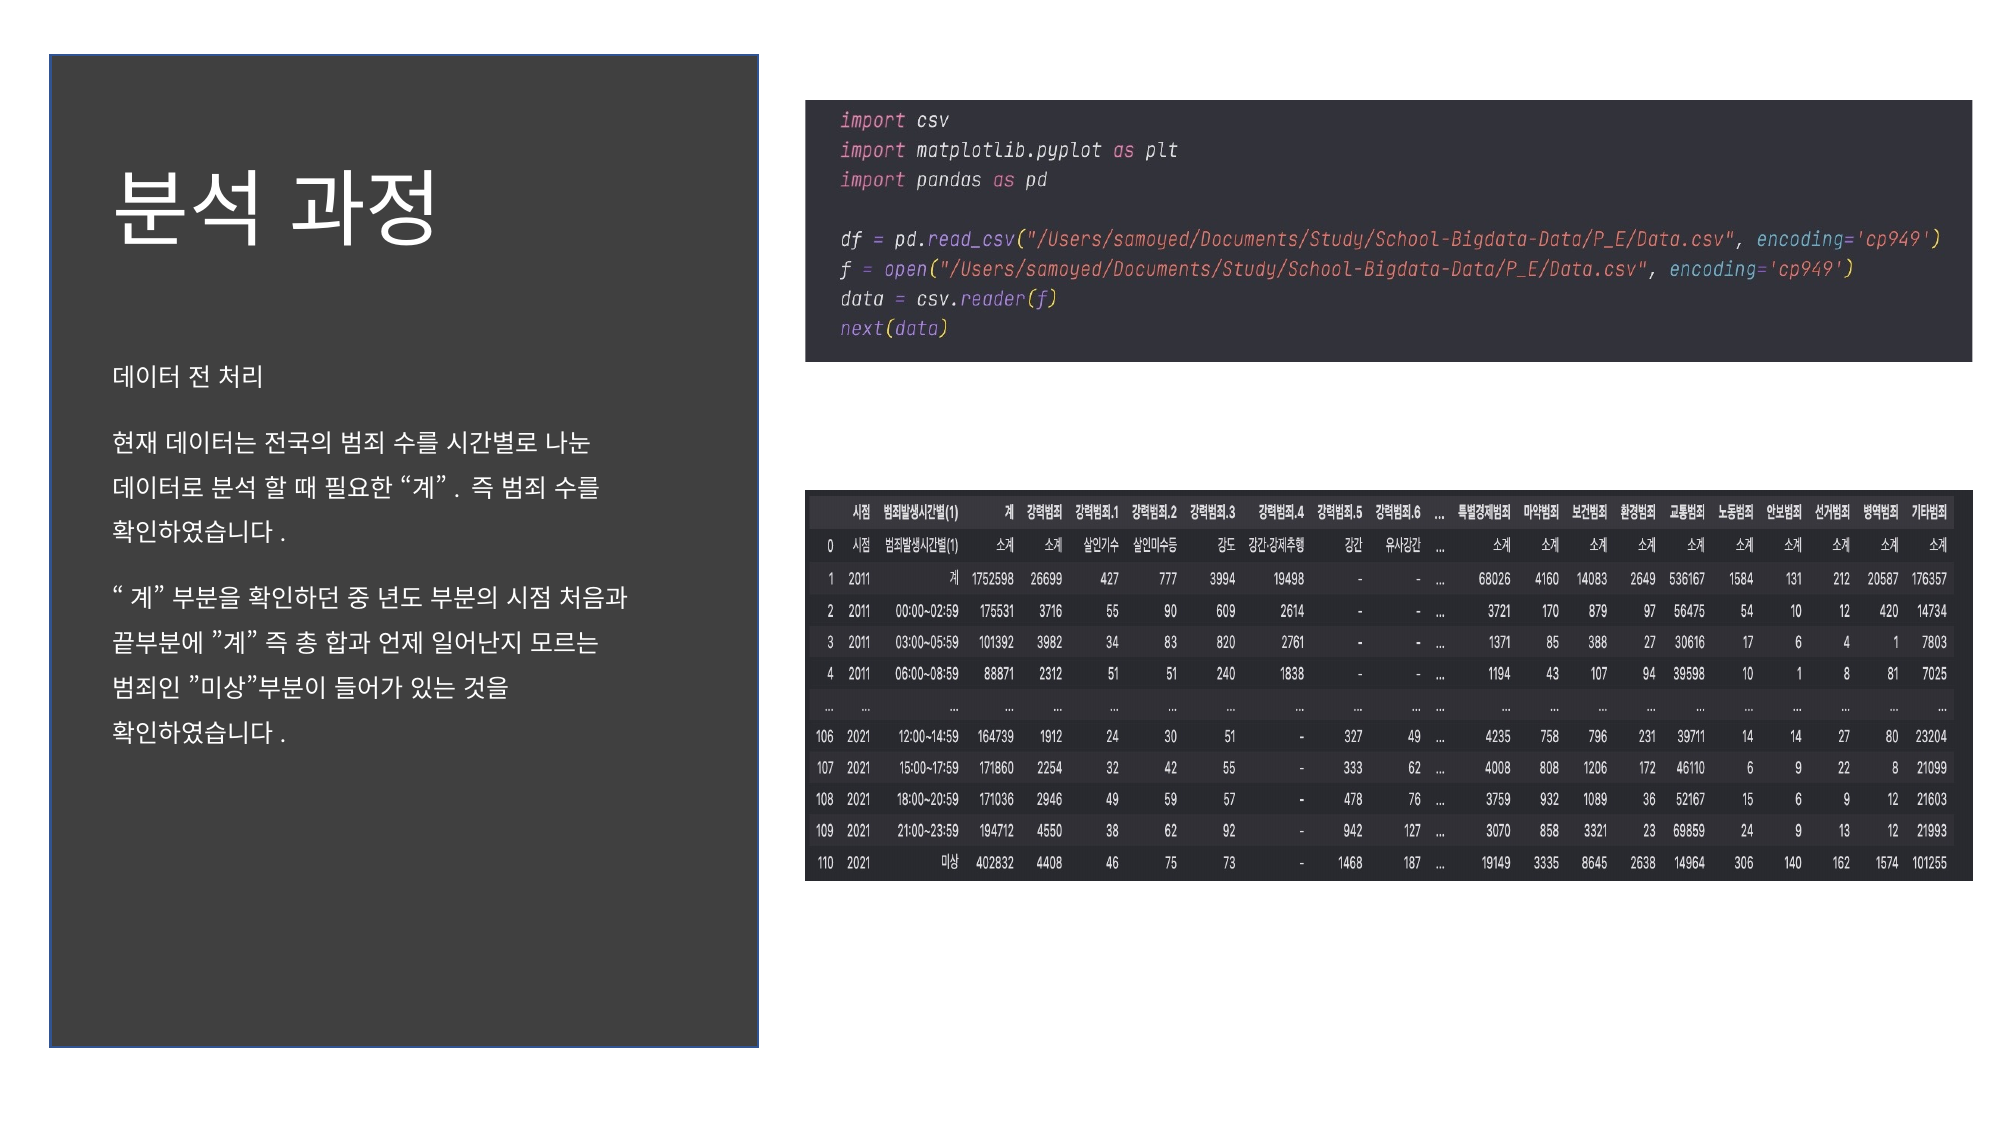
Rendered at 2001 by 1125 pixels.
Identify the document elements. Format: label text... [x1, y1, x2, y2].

picture [805, 100, 1973, 362]
list 데이터 전 처리 현재 데이터는 전국의 범죄 수를 시간별로 나눈 데이터로 분석 할 때 필요한 “계”. 즉 범죄 수를 확인하였습니다. “계” 부분을 확인하던 중 년도 부분의 시점 처음과 끝부분에 ”계” 즉 총 합과 언제 일어난지 모르는 범죄인 ”미상”부분이 들어가 있는 것을 확인하였습니다. [97, 338, 666, 979]
picture [805, 490, 1973, 881]
text_box [49, 54, 759, 1048]
title 분석 과정 [97, 115, 666, 311]
